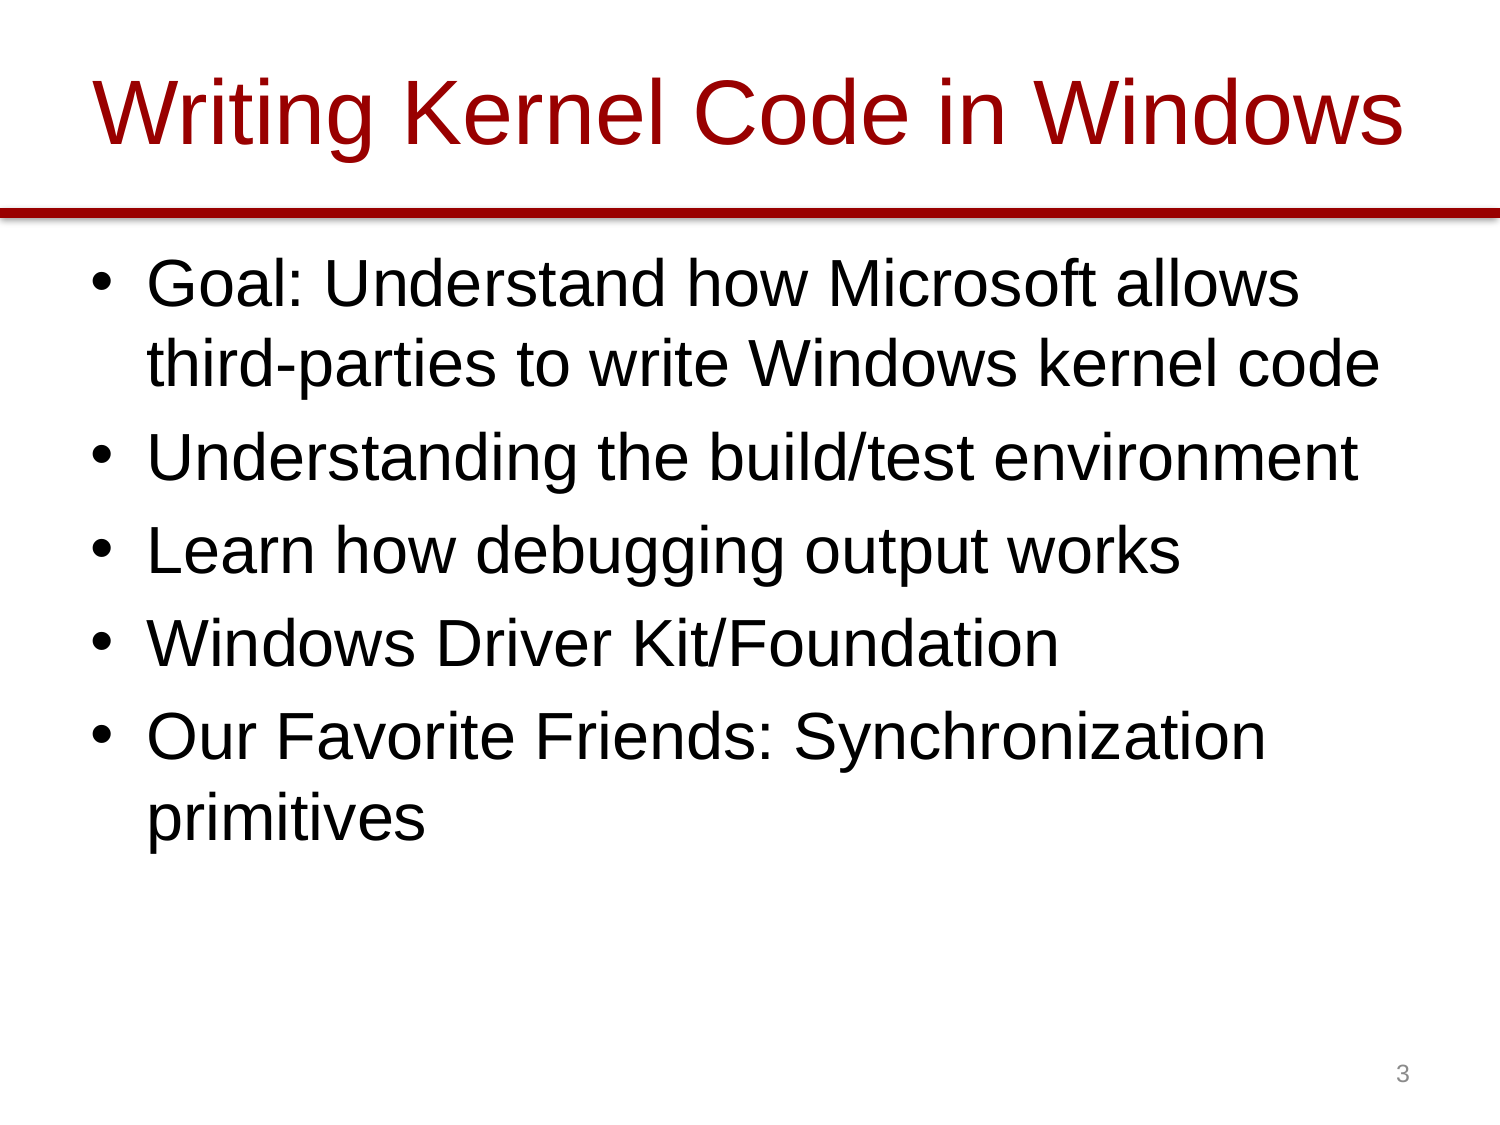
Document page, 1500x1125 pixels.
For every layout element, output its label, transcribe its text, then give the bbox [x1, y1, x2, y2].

title Writing Kernel Code in Windows [75, 13, 1425, 202]
slide_number 3 [1074, 1042, 1425, 1103]
list Goal: Understand how Microsoft allows third-parties to write Windows kernel code Understanding the build/test environment Learn how debugging output works Windows Driver Kit/Foundation Our Favorite Friends: Synchronization primitives [75, 232, 1425, 1005]
